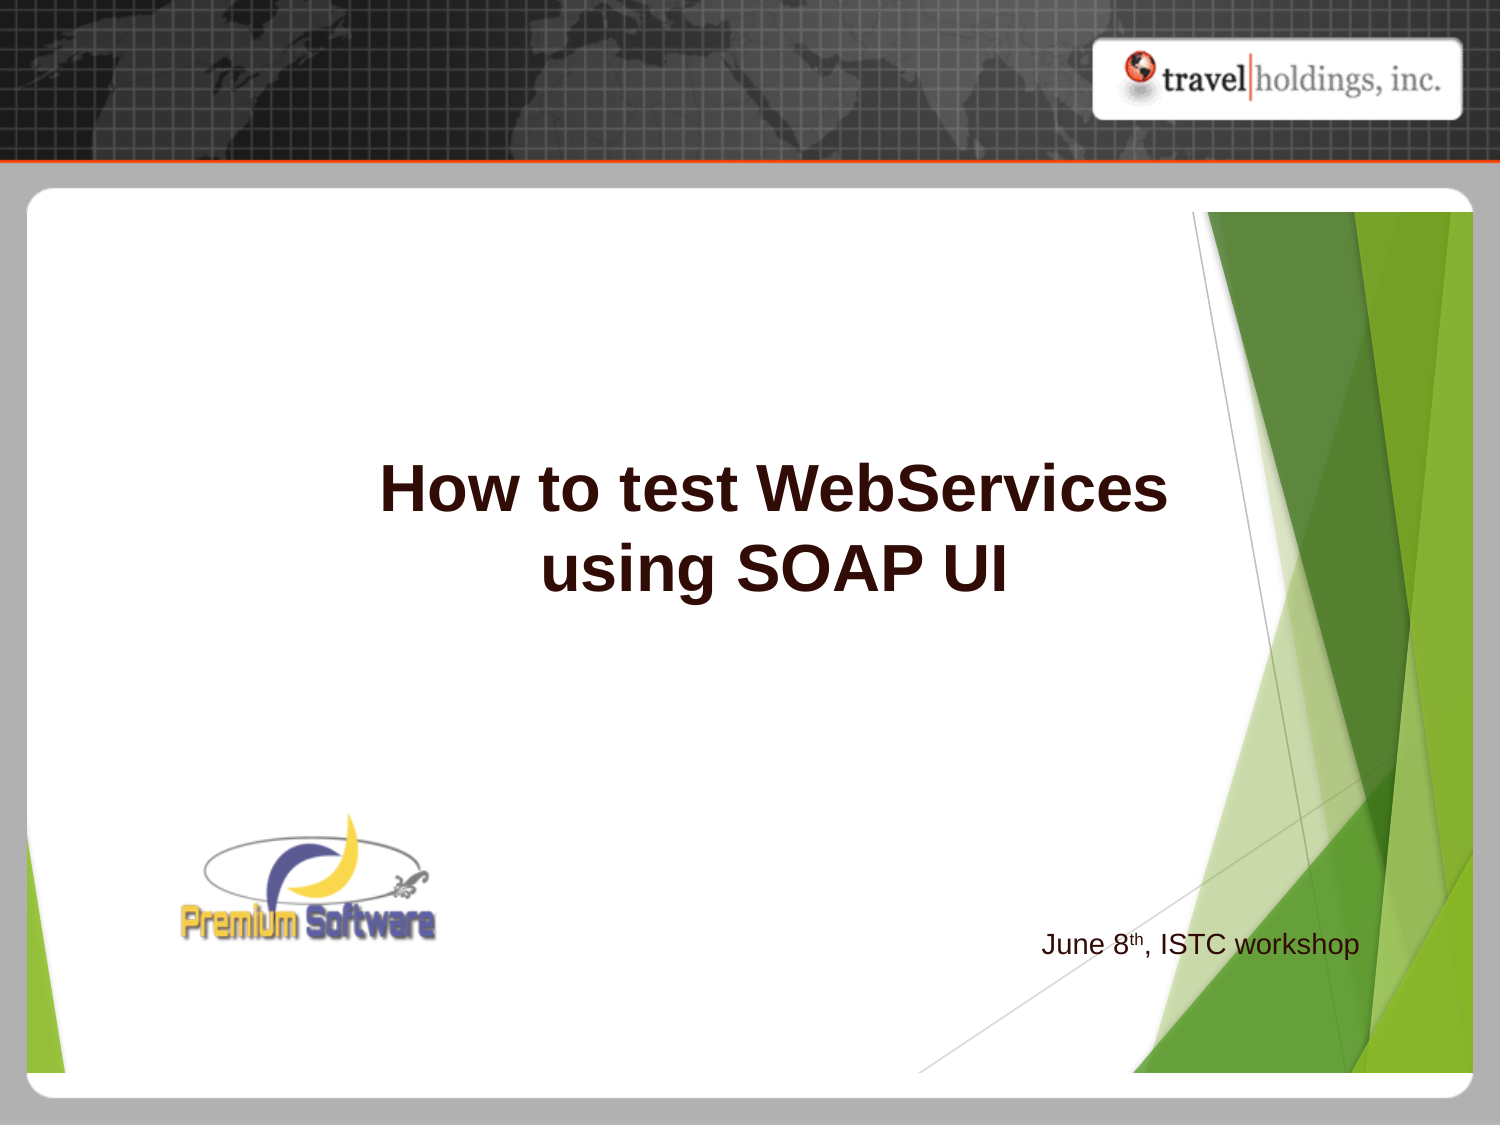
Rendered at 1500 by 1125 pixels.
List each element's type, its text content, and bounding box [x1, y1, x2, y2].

picture [0, 0, 1500, 1125]
text_box June 8th, ISTC workshop [950, 917, 1375, 968]
text_box How to test WebServices using SOAP UI [312, 437, 1238, 613]
